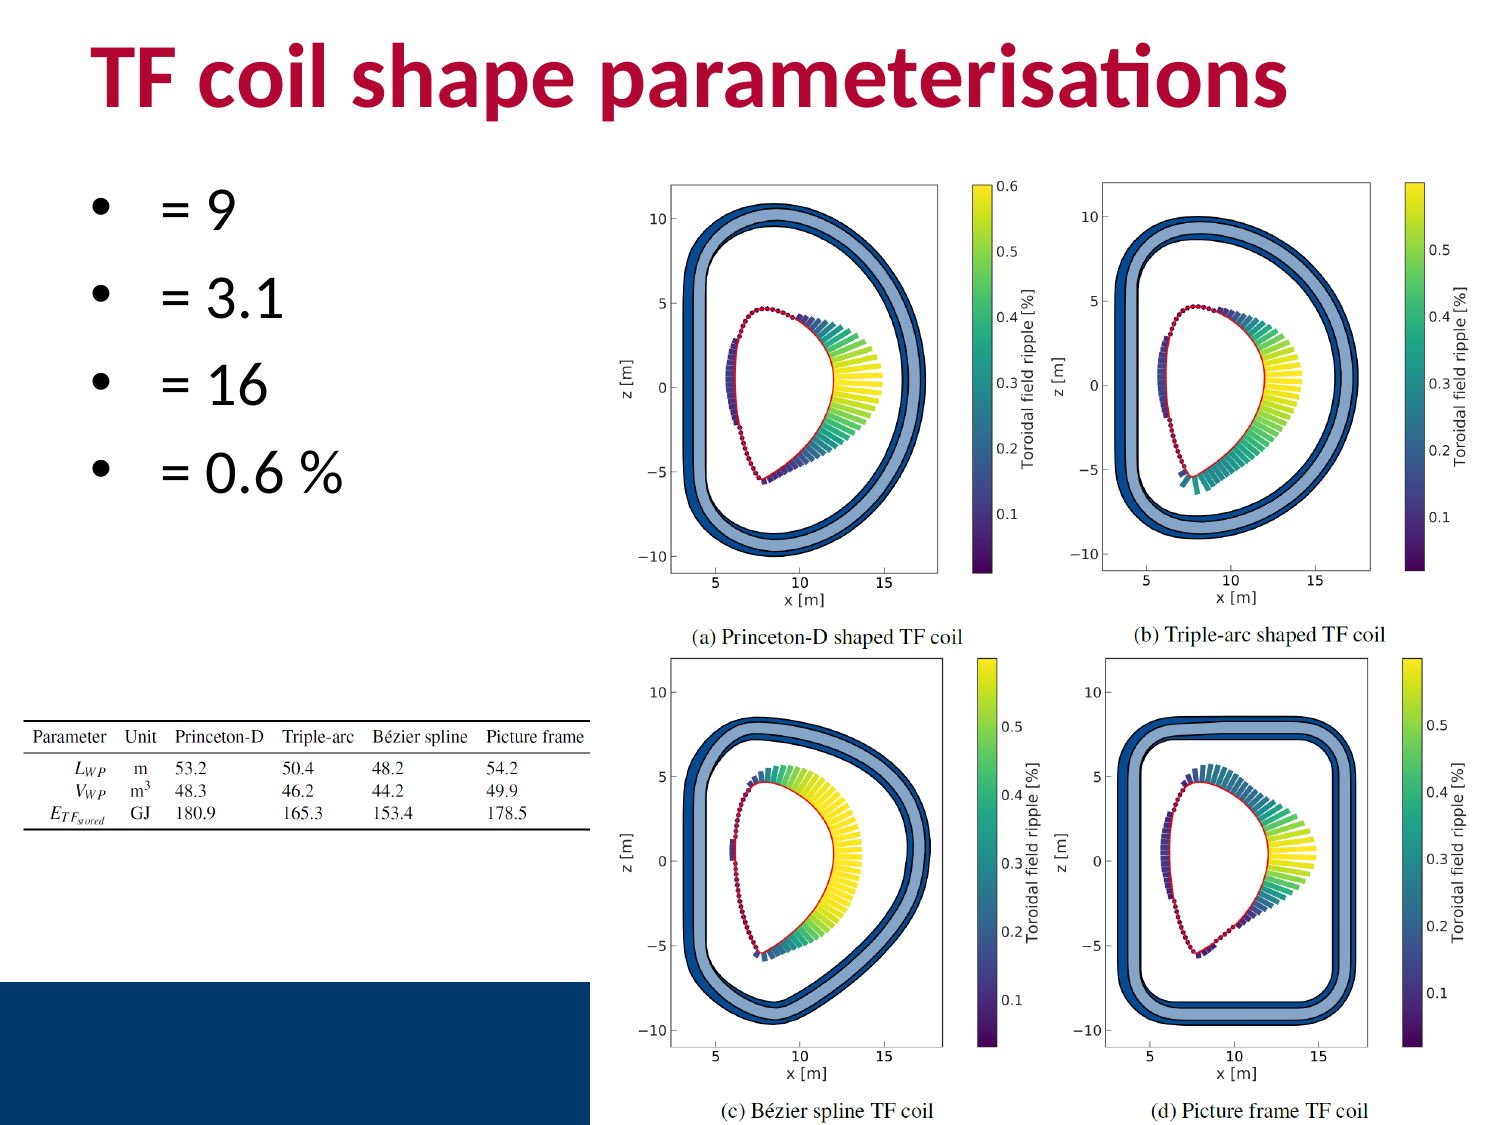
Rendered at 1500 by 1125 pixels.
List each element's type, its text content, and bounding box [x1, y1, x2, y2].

picture [590, 171, 1500, 1125]
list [17, 715, 585, 837]
title TF coil shape parameterisations [75, 7, 1425, 135]
